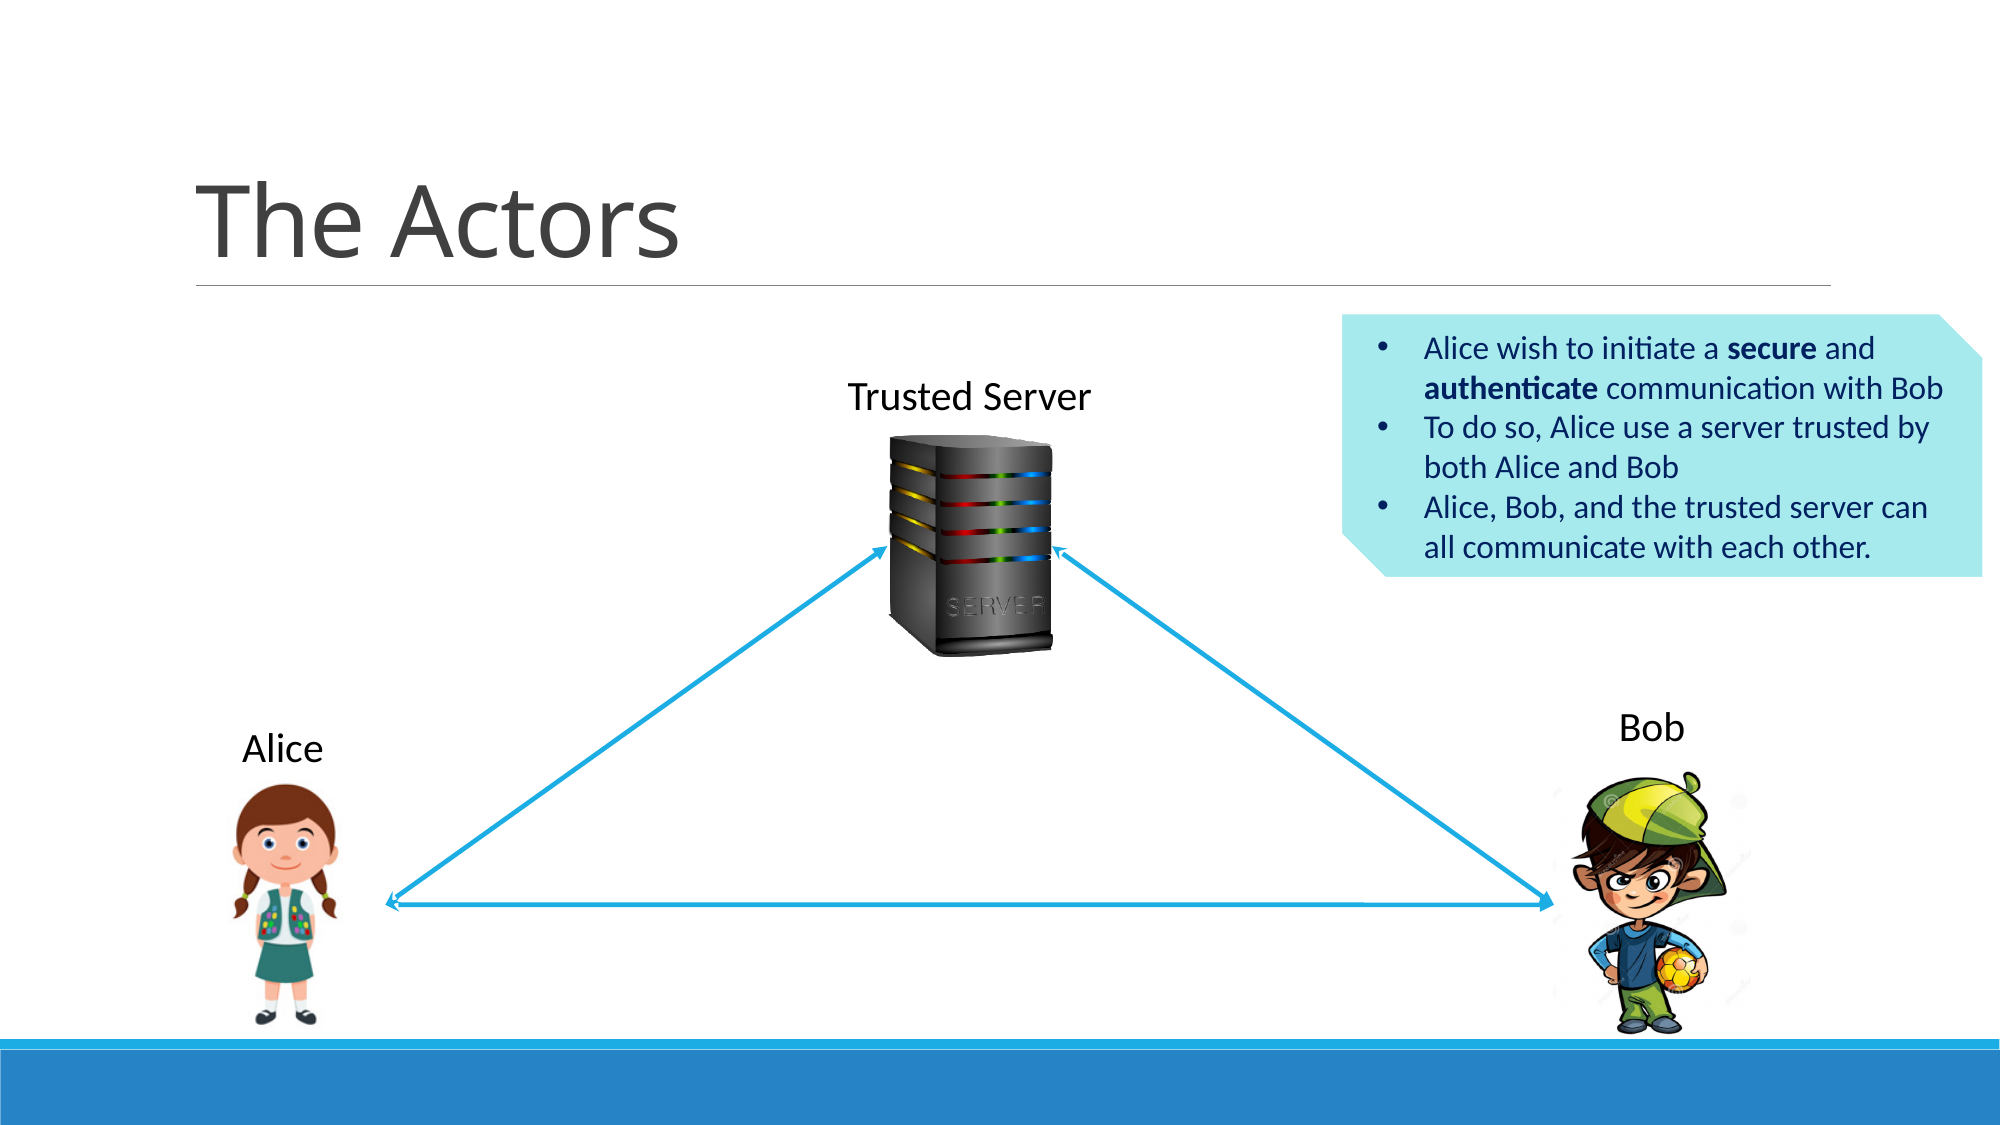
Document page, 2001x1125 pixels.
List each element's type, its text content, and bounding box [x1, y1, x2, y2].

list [179, 778, 386, 1031]
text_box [1051, 545, 1555, 901]
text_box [384, 545, 888, 904]
text_box Bob [1603, 692, 1701, 758]
title The Actors [180, 47, 1830, 285]
text_box Trusted Server [832, 361, 1107, 426]
picture [1553, 771, 1751, 1039]
text_box Alice [226, 713, 339, 775]
text_box Alice wish to initiate a secure and authenticate communication with Bob To do so, Alice use a server trusted by both Alice and Bob Alice, Bob, and the trusted server can all communicate with each other. [1338, 310, 1987, 582]
picture [886, 435, 1053, 657]
